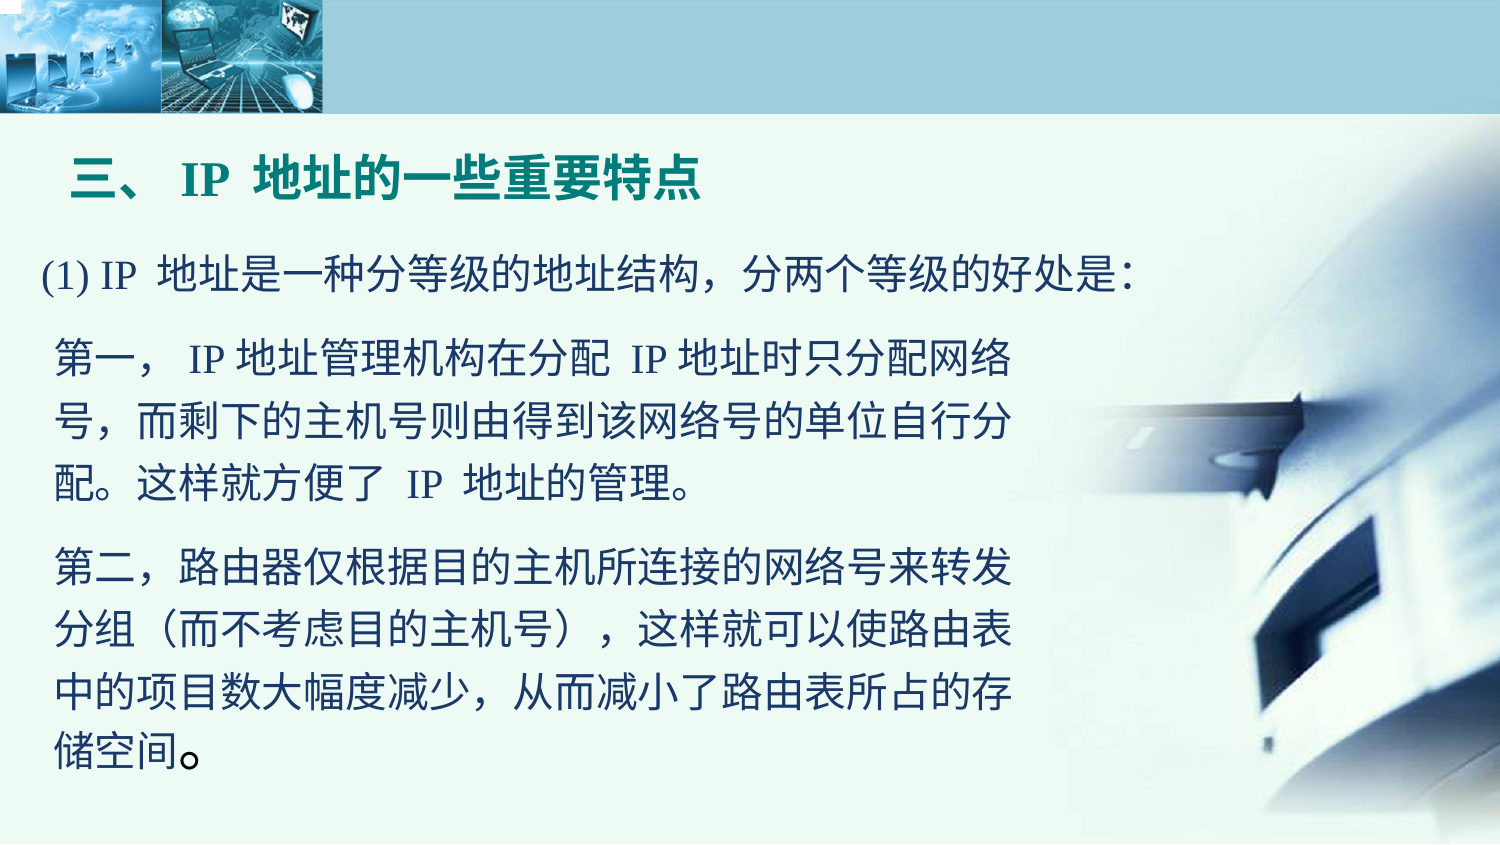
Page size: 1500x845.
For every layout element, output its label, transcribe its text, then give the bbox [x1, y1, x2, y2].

text_box 第一，IP地址管理机构在分配 IP地址时只分配网络号，而剩下的主机号则由得到该网络号的单位自行分配。这样就方便了 IP 地址的管理。 第二，路由器仅根据目的主机所连接的网络号来转发分组（而不考虑目的主机号），这样就可以使路由表中的项目数大幅度减少，从而减小了路由表所占的存储空间。 [53, 319, 1034, 786]
picture [0, 0, 1500, 844]
text_box (1) IP 地址是一种分等级的地址结构，分两个等级的好处是： [41, 216, 1343, 305]
text_box 三、IP 地址的一些重要特点 [68, 102, 703, 214]
